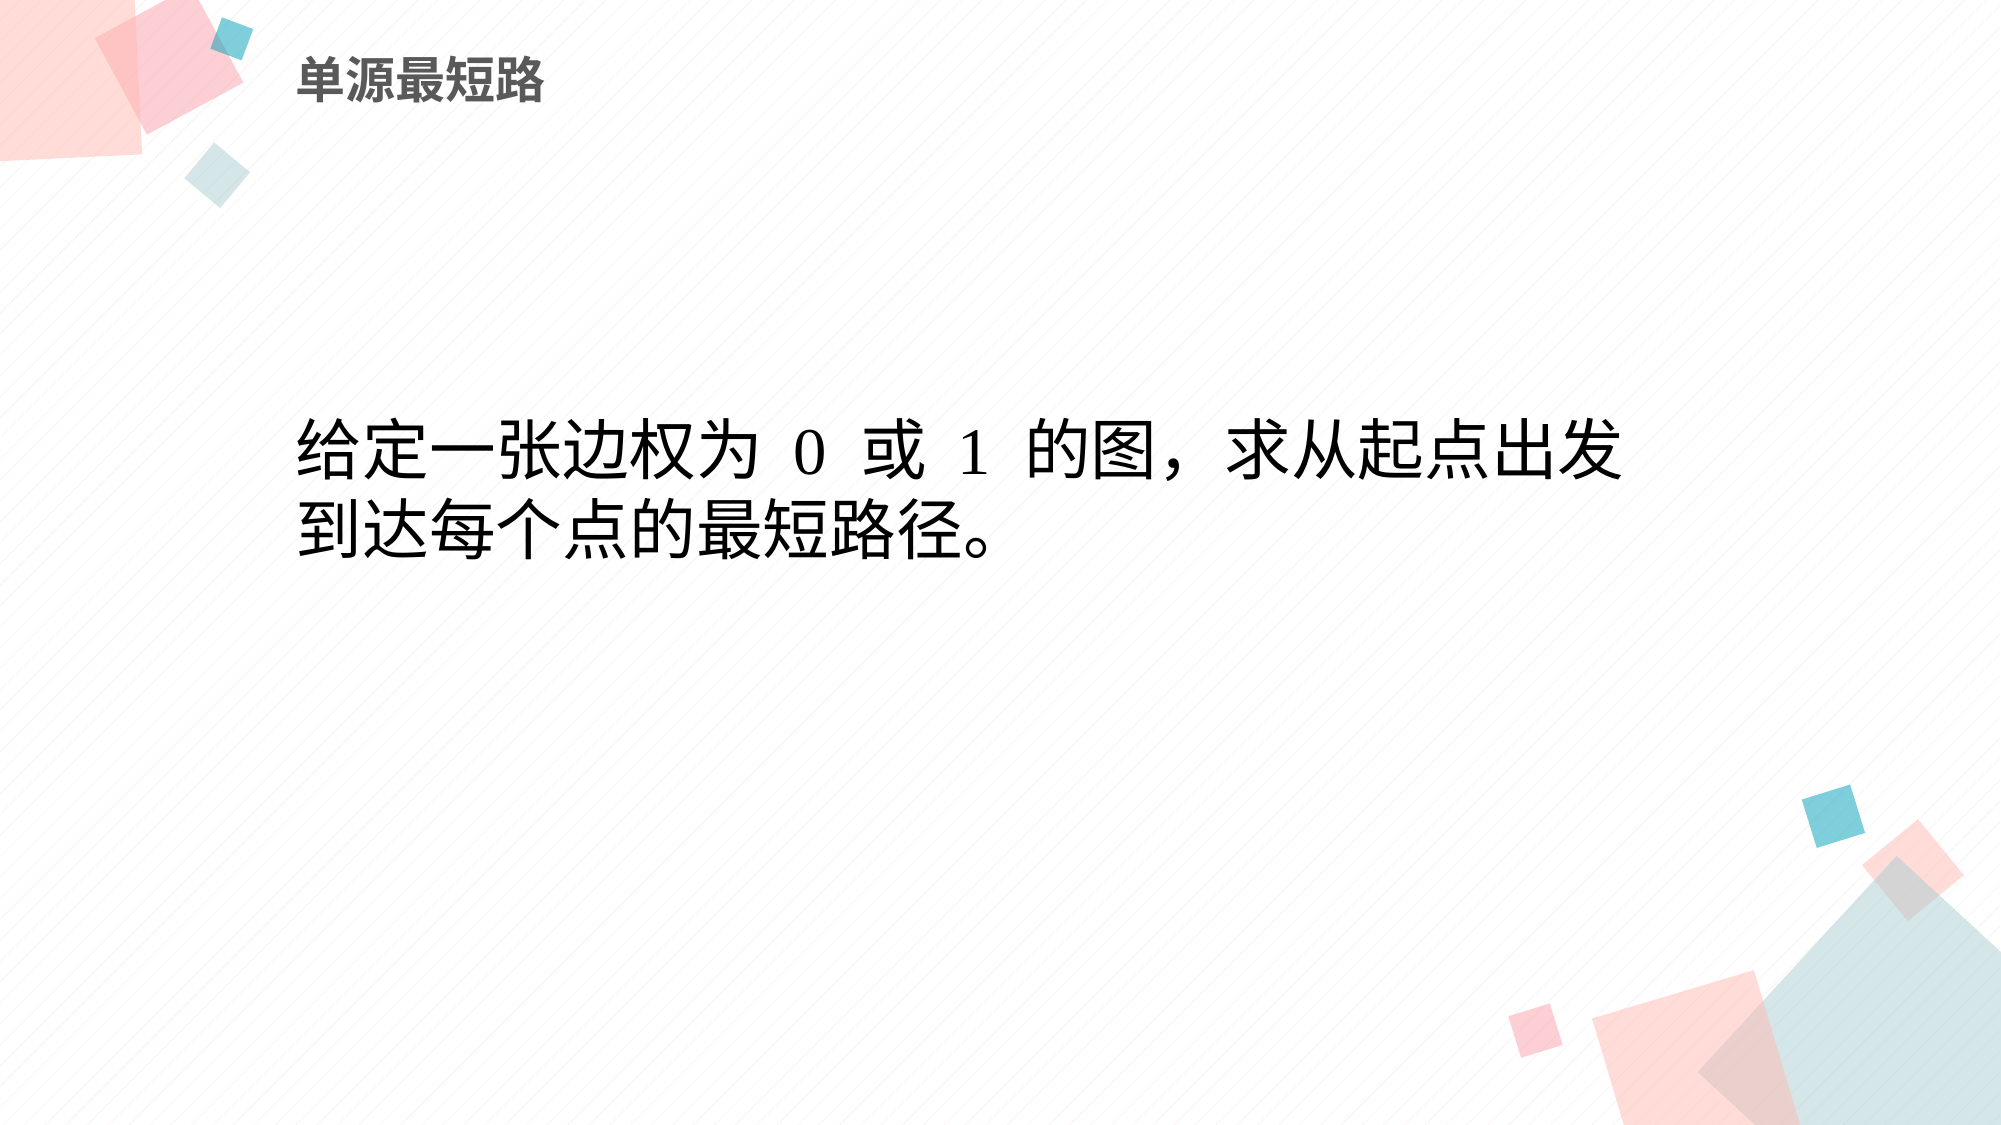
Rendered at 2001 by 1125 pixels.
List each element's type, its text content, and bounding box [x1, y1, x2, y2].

text_box 给定一张边权为 0 或 1 的图，求从起点出发到达每个点的最短路径。 [281, 401, 1641, 576]
list 单源最短路 [280, 38, 1201, 127]
